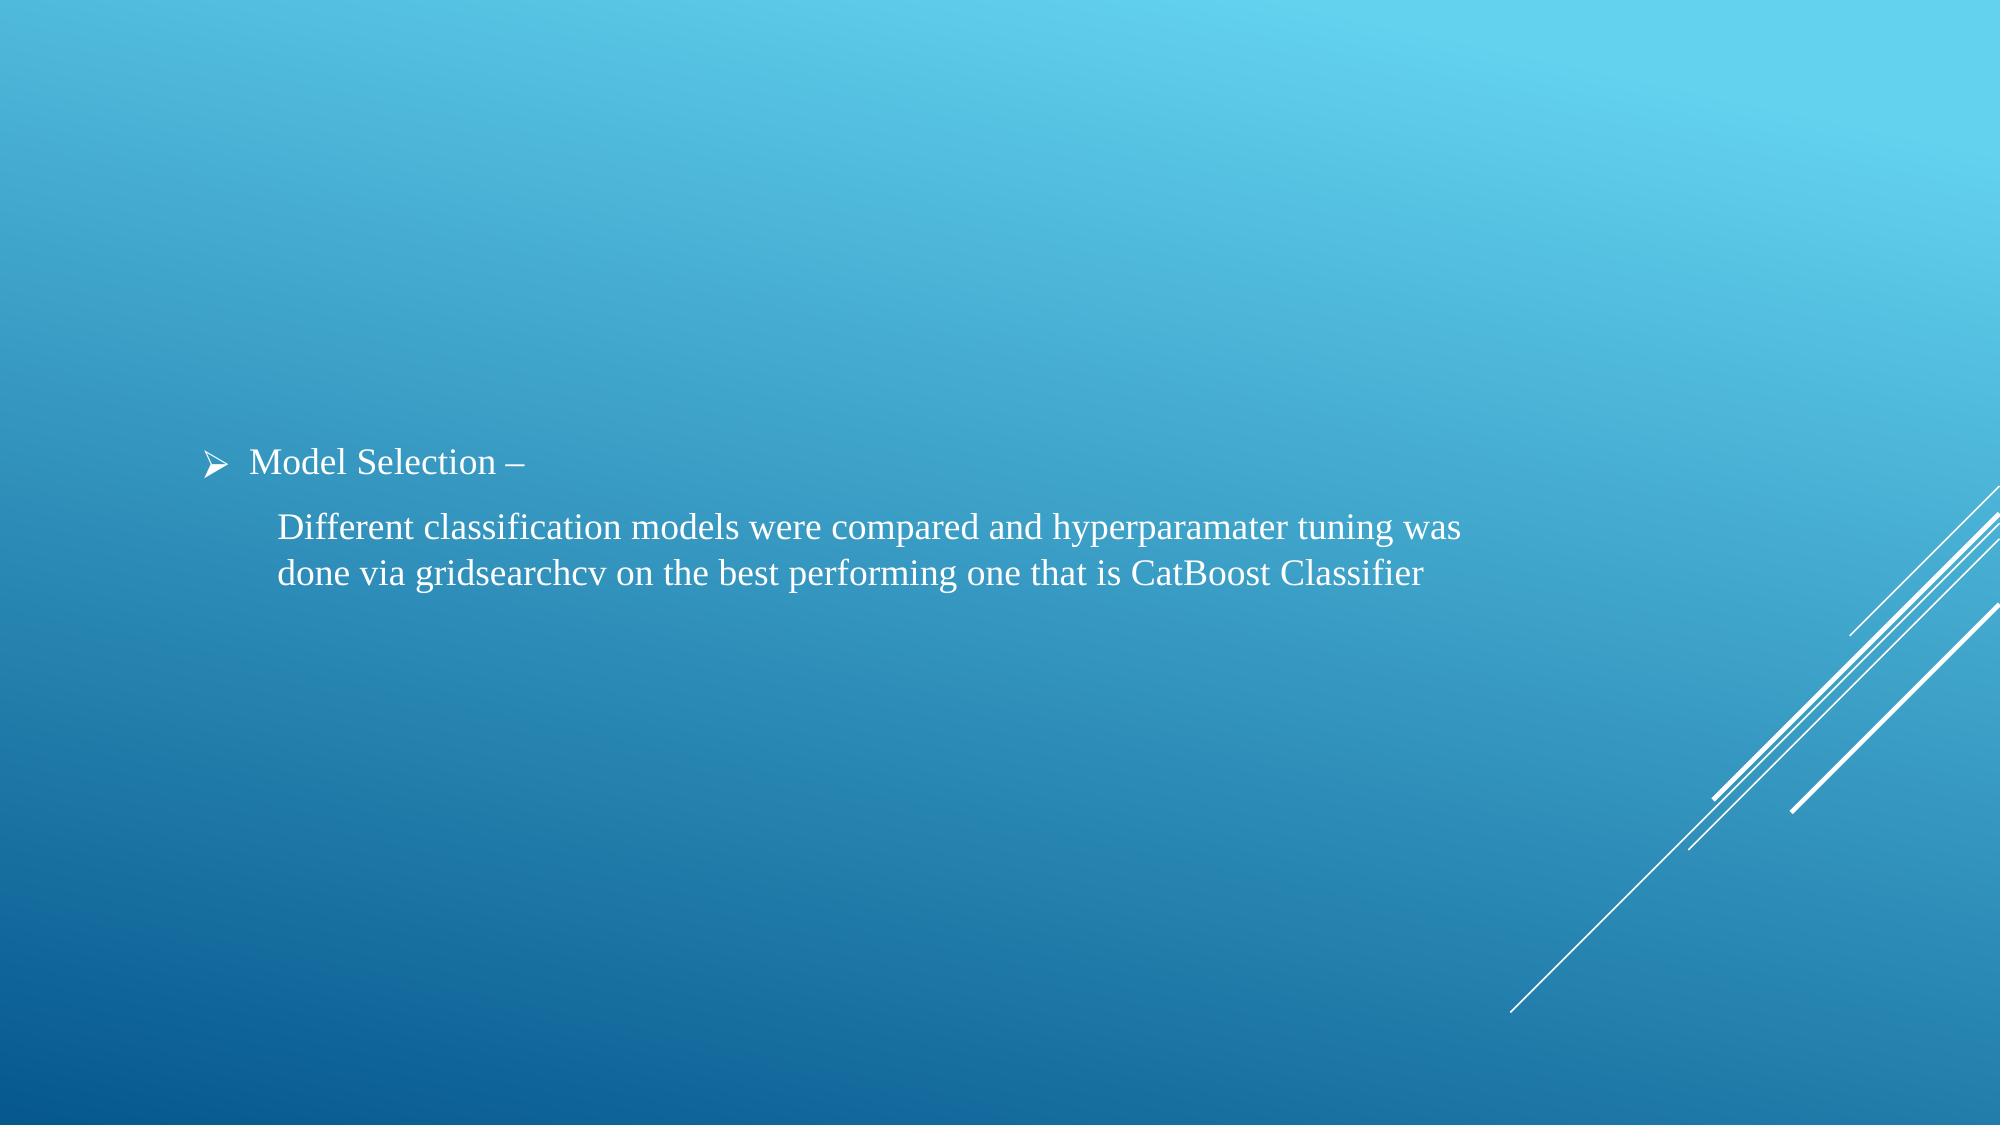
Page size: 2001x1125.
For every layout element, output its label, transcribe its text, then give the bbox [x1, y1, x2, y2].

list Model Selection – Different classification models were compared and hyperparamater tuning was done via gridsearchcv on the best performing one that is CatBoost Classifier [112, 116, 1513, 844]
